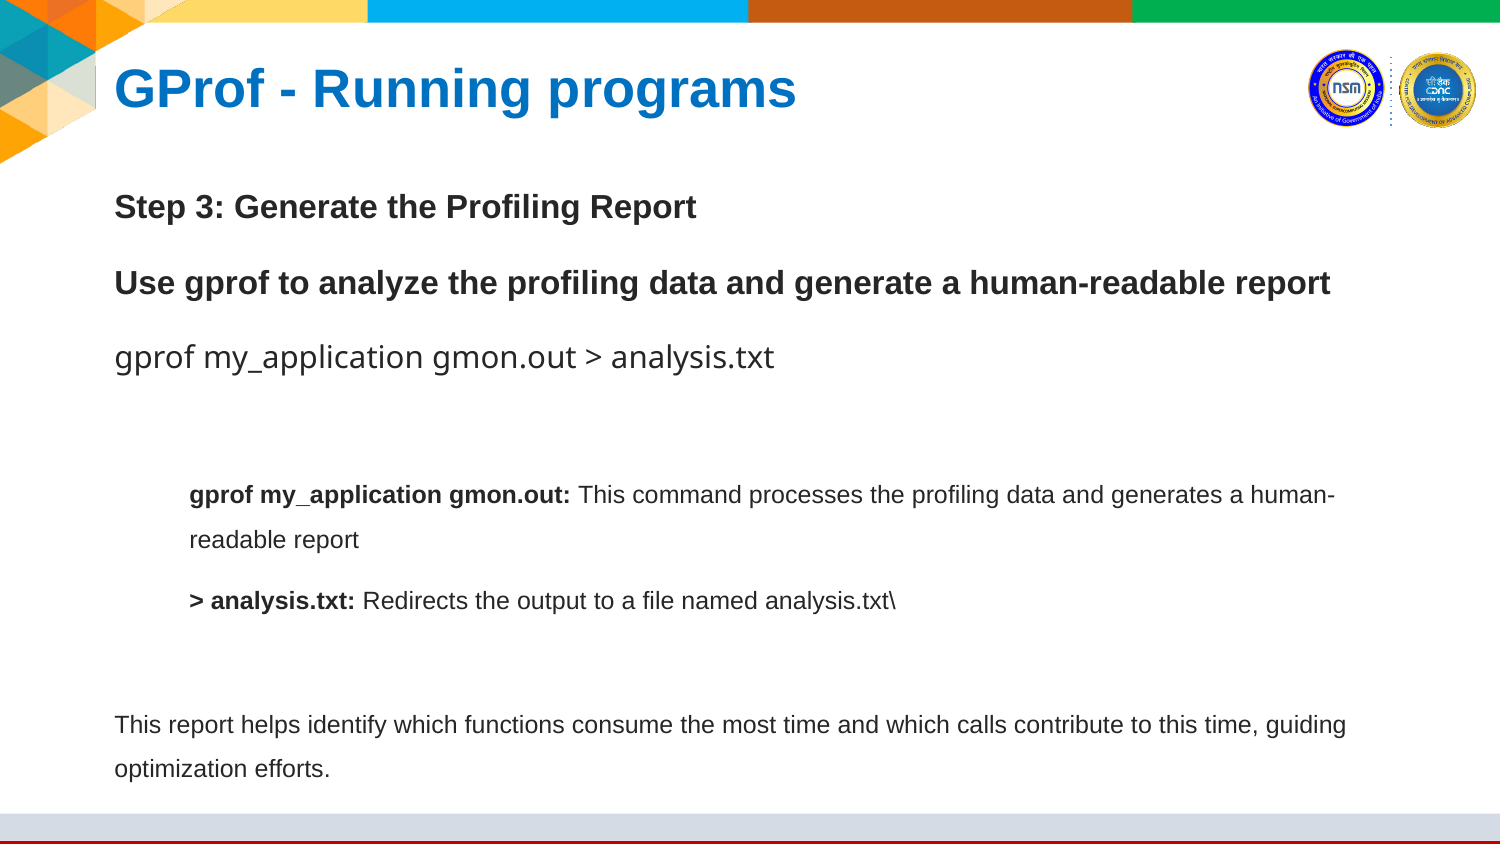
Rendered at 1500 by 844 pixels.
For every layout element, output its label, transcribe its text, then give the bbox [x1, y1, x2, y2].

picture [1308, 49, 1385, 127]
title GProf - Running programs [103, 52, 1369, 129]
picture [1399, 52, 1476, 128]
picture [0, 0, 193, 164]
list Step 3: Generate the Profiling Report Use gprof to analyze the profiling data and generate a human-readable report gprof my_application gmon.out > analysis.txt gprof my_application gmon.out: This command processes the profiling data and generates a human-readable report > analysis.txt: Redirects the output to a file named analysis.txt\ This report helps identify which functions consume the most time and which calls contribute to this time, guiding optimization efforts. [103, 159, 1397, 760]
